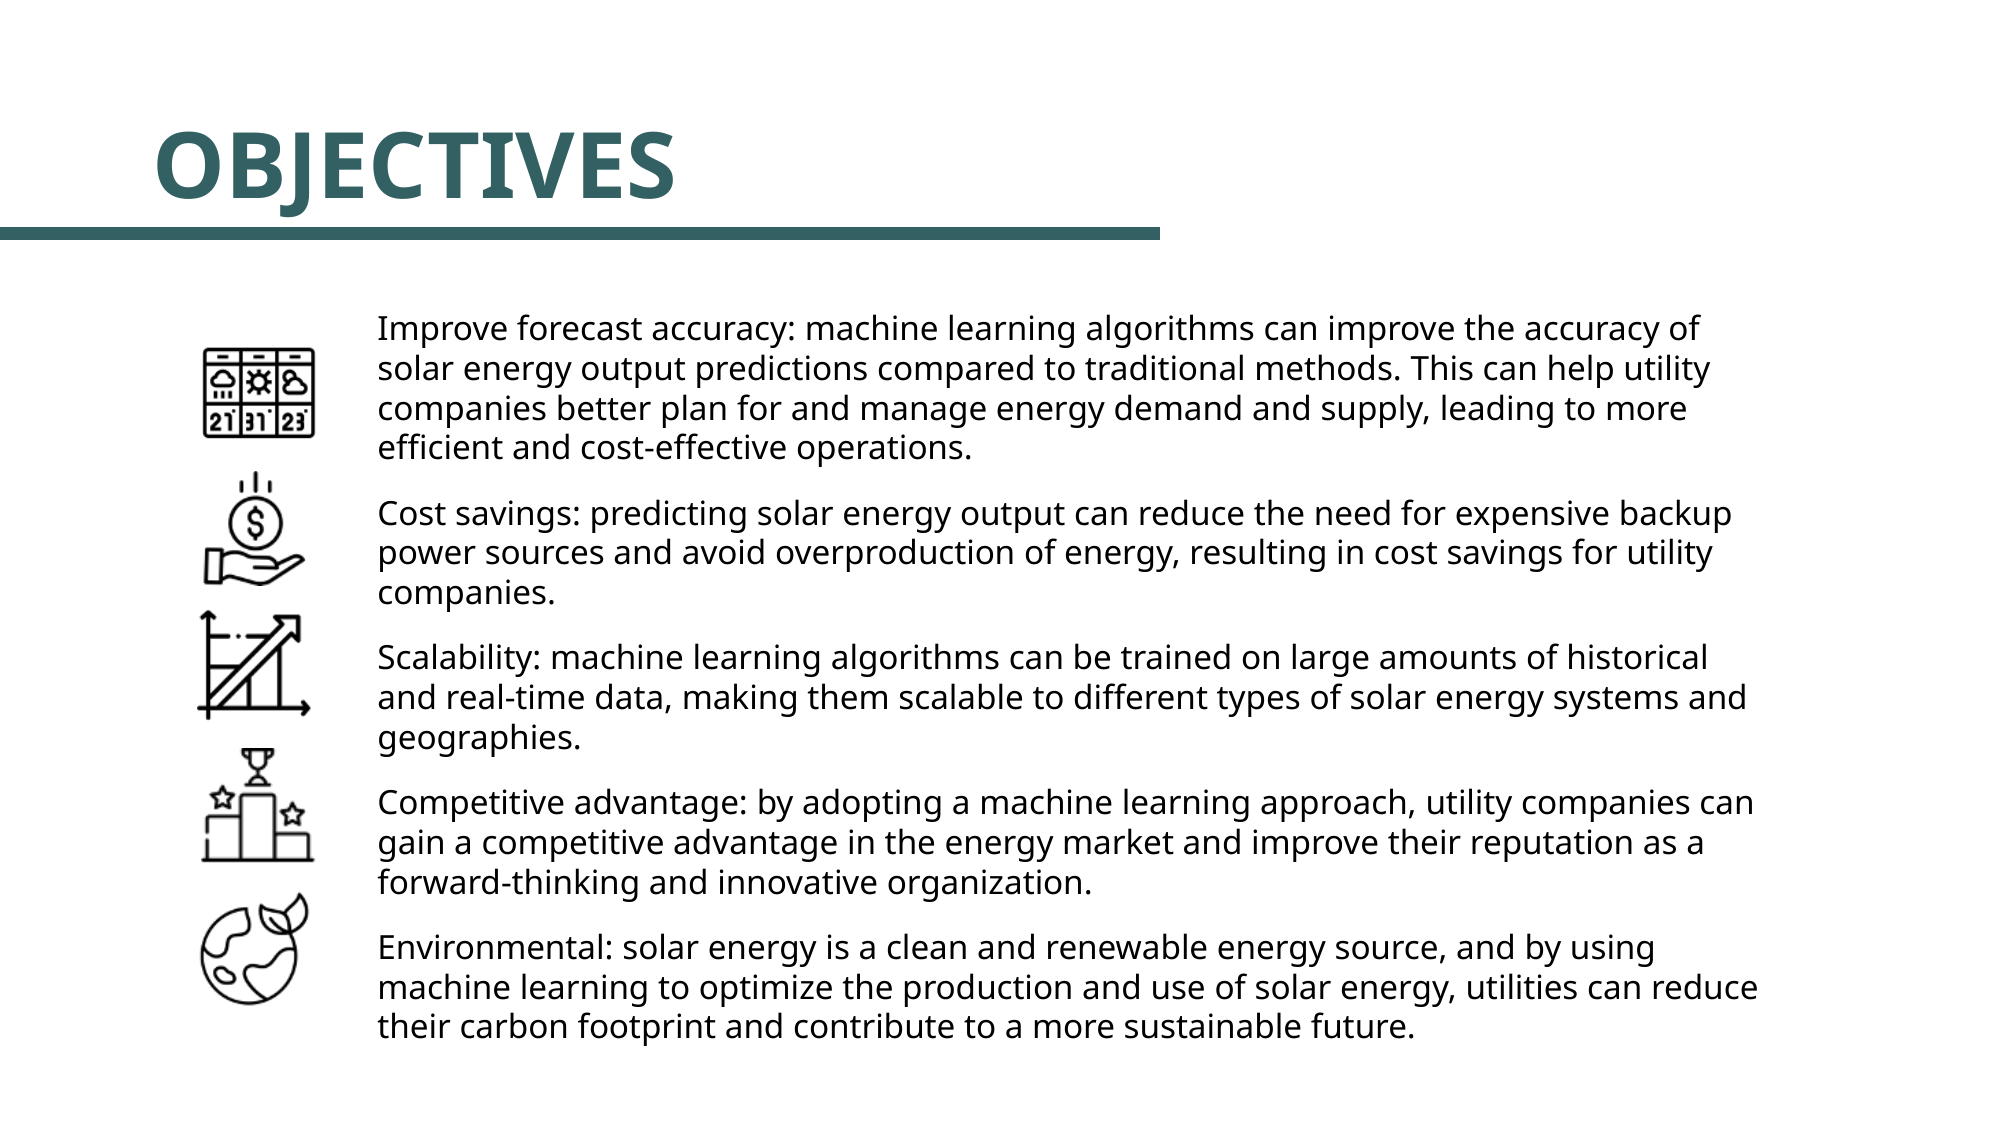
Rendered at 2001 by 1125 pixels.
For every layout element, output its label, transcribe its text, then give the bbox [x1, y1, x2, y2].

picture [200, 335, 317, 451]
picture [196, 608, 313, 724]
list Improve forecast accuracy: machine learning algorithms can improve the accuracy of solar energy output predictions compared to traditional methods. This can help utility companies better plan for and manage energy demand and supply, leading to more efficient and cost-effective operations. Cost savings: predicting solar energy output can reduce the need for expensive backup power sources and avoid overproduction of energy, resulting in cost savings for utility companies. Scalability: machine learning algorithms can be trained on large amounts of historical and real-time data, making them scalable to different types of solar energy systems and geographies. Competitive advantage: by adopting a machine learning approach, utility companies can gain a competitive advantage in the energy market and improve their reputation as a forward-thinking and innovative organization. Environmental: solar energy is a clean and renewable energy source, and by using machine learning to optimize the production and use of solar energy, utilities can reduce their carbon footprint and contribute to a more sustainable future. [137, 299, 1777, 1014]
picture [196, 891, 313, 1007]
picture [196, 470, 313, 587]
picture [200, 748, 317, 864]
title OBJECTIVES [137, 59, 1863, 278]
